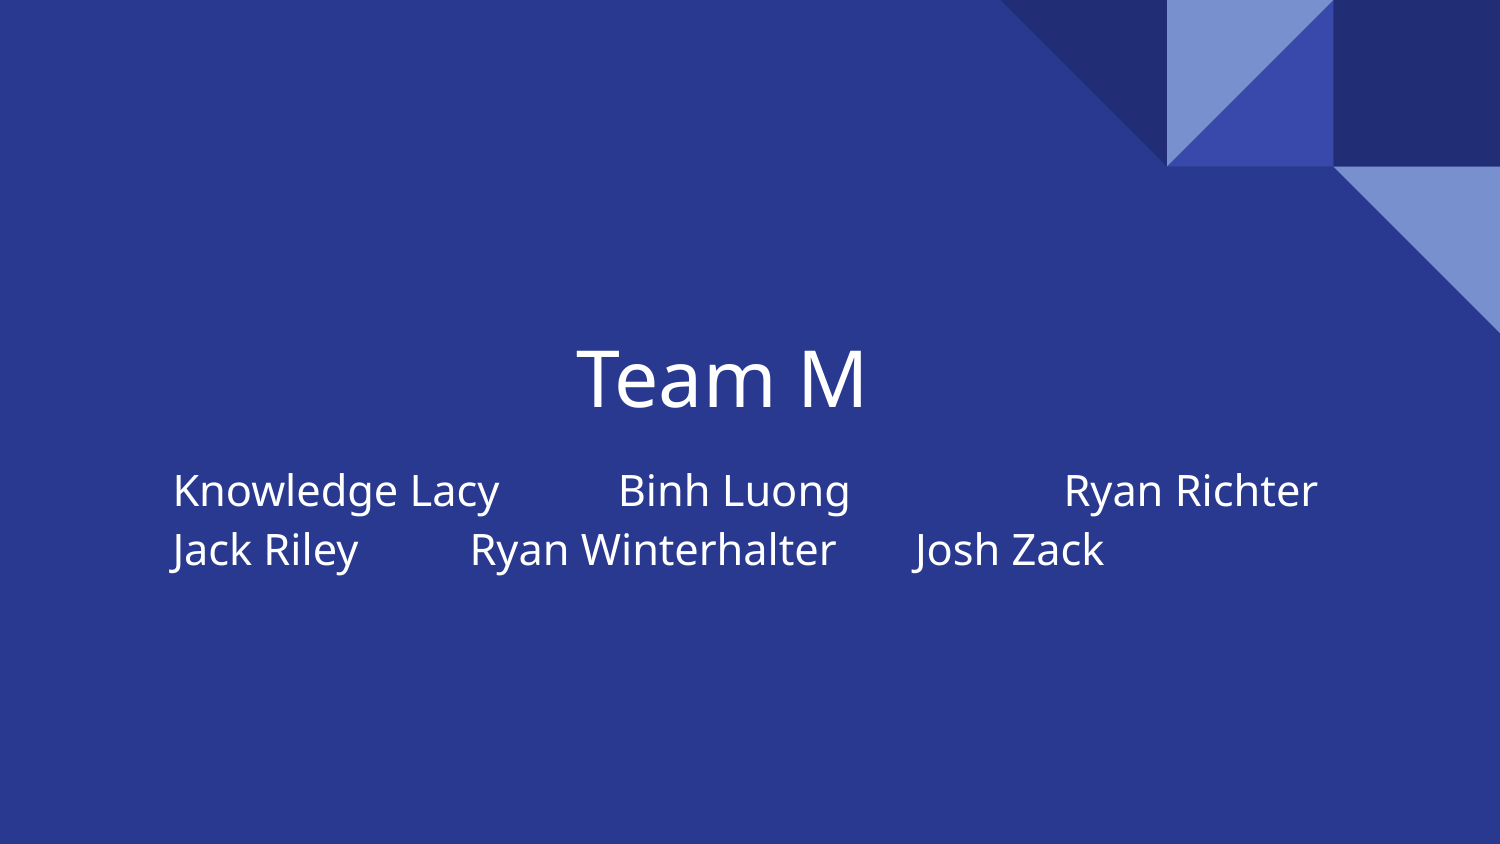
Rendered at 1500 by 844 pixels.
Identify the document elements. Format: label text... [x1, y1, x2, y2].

title Team M [561, 307, 939, 445]
subtitle Knowledge Lacy Binh Luong Ryan Richter Jack Riley Ryan Winterhalter Josh Zack [157, 445, 1421, 612]
